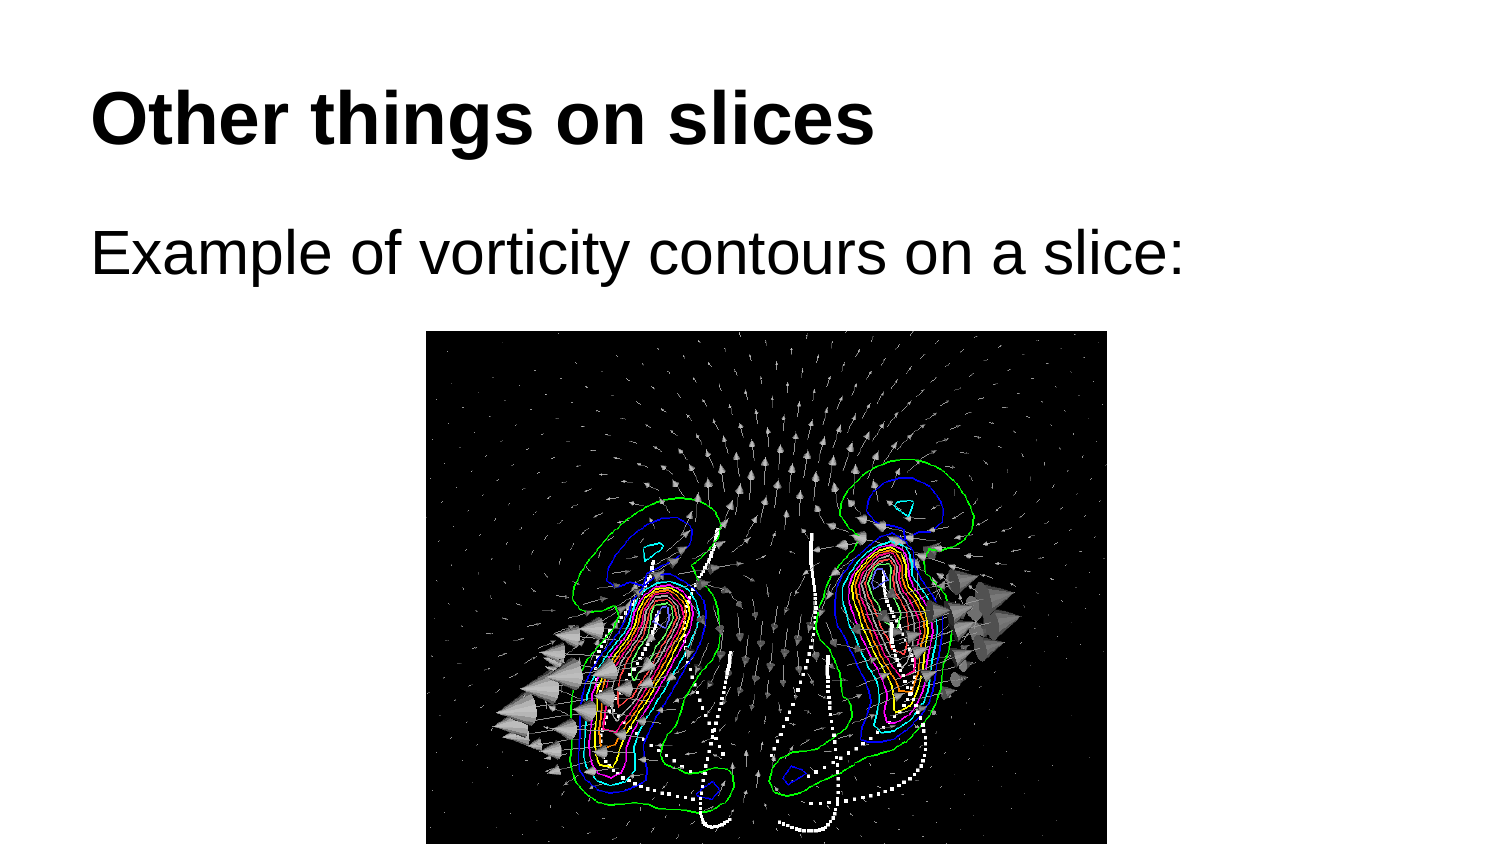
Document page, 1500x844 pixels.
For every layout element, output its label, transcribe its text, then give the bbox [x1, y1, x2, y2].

list Example of vorticity contours on a slice: [75, 196, 1425, 808]
title Other things on slices [75, 33, 1425, 175]
picture [426, 331, 1107, 844]
